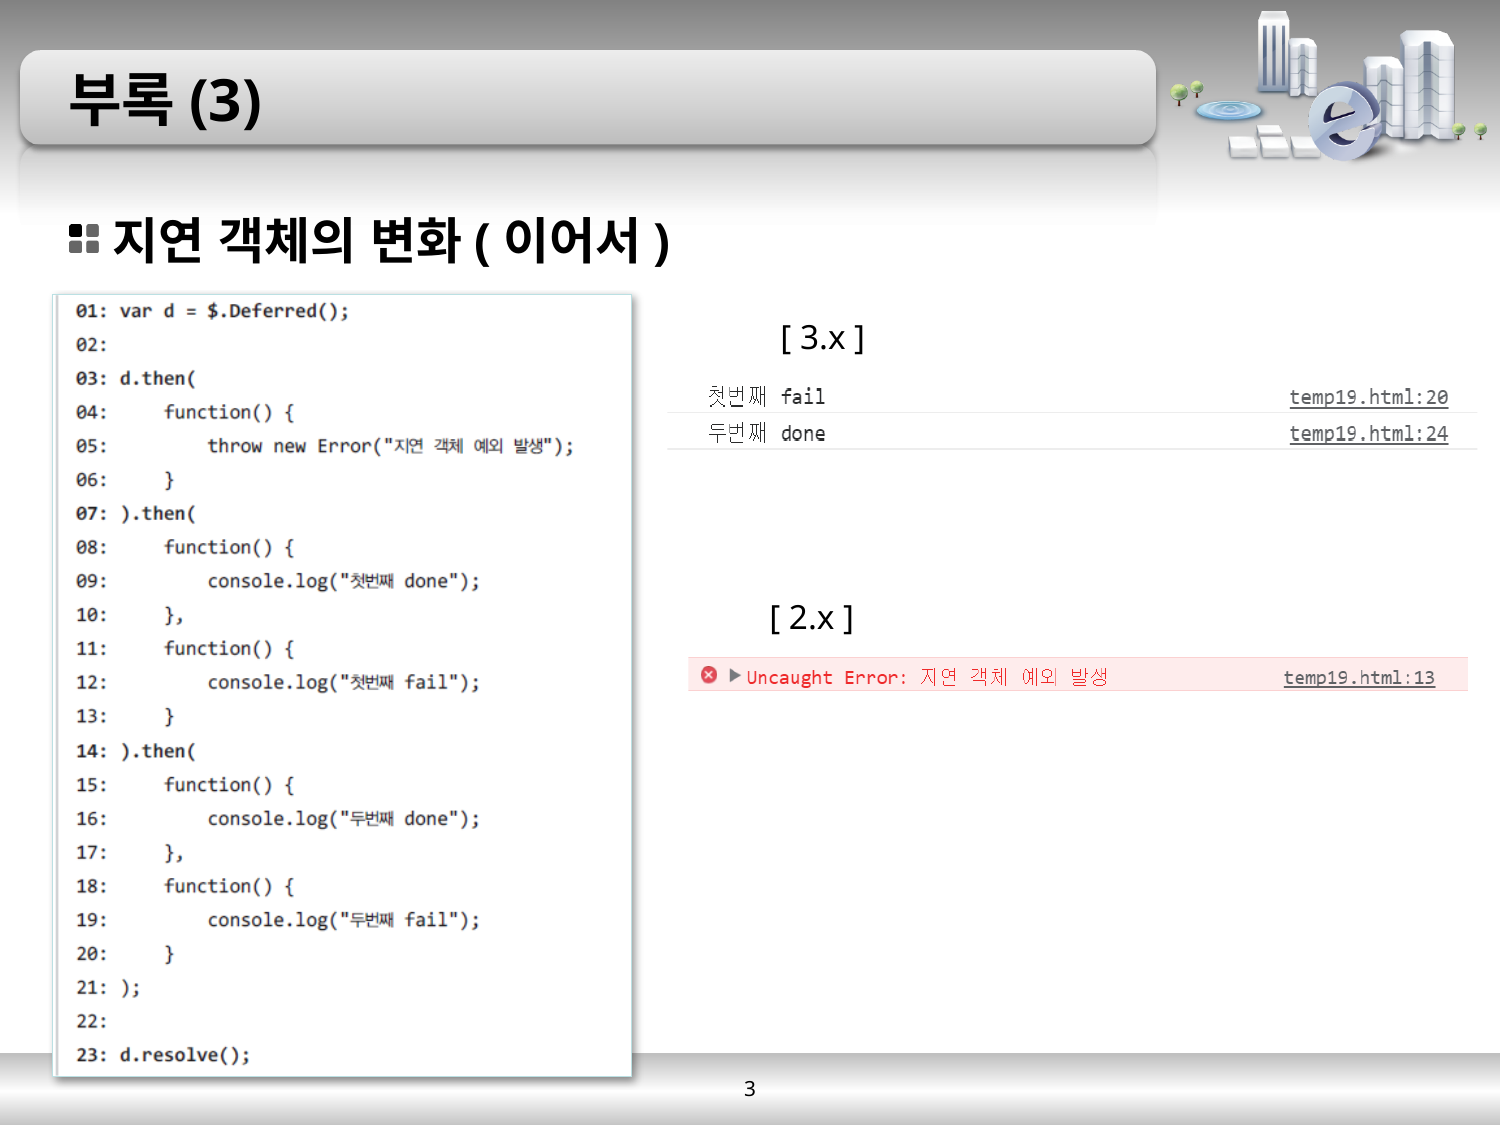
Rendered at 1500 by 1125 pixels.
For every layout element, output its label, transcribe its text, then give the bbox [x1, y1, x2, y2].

picture [1170, 11, 1487, 177]
picture [52, 293, 632, 1077]
picture [69, 224, 99, 253]
picture [667, 373, 1478, 457]
text_box [ 3.x ] [765, 308, 881, 364]
title 부록(3) [52, 55, 1404, 156]
list 지연 객체의 변화(이어서) [54, 195, 869, 1036]
picture [688, 656, 1469, 693]
picture [9, 46, 1166, 243]
text_box [ 2.x ] [754, 588, 870, 644]
